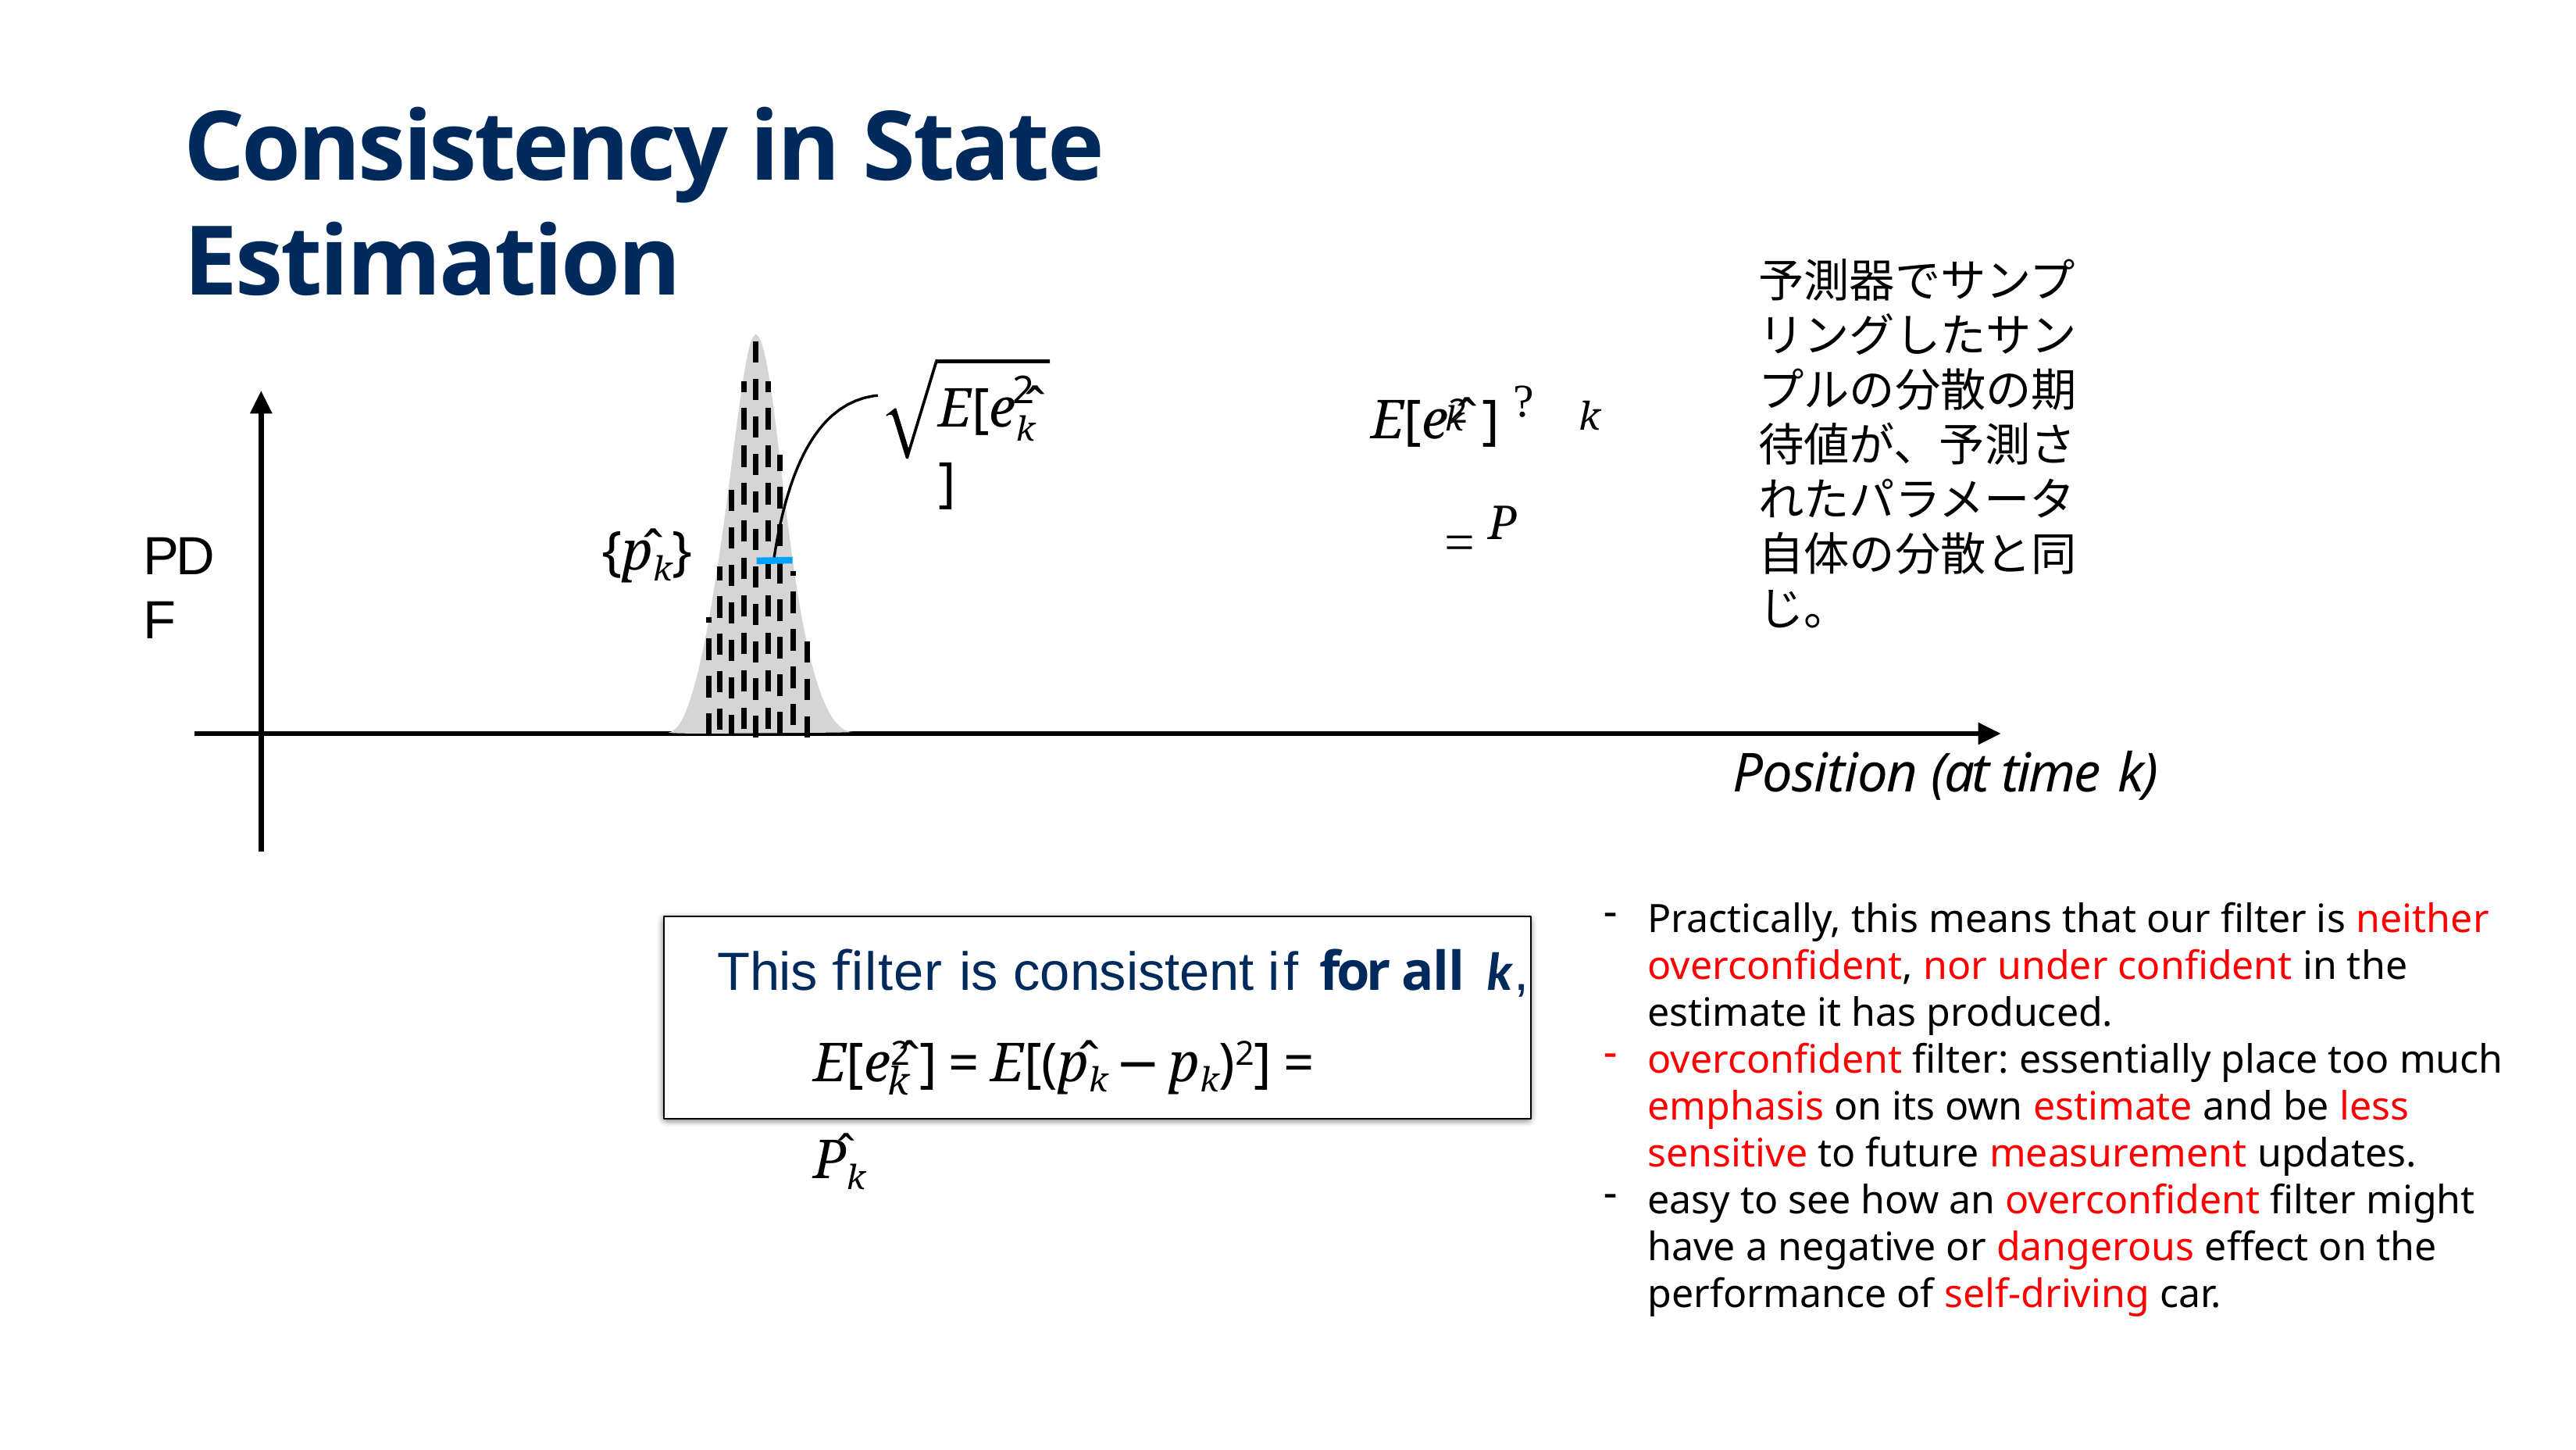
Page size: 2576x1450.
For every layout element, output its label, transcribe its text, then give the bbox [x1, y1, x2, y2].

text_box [706, 327, 1051, 741]
text_box E[e2̂ ] = E[(p̂k − pk)2] = P̂k [809, 1135, 1386, 1196]
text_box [191, 334, 2001, 855]
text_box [756, 394, 879, 565]
title Consistency in State Estimation [182, 81, 1525, 327]
text_box Practically, this means that our filter is neither overconfident, nor under confident in the estimate it has produced. overconfident filter: essentially place too much emphasis on its own estimate and be less sensitive to future measurement updates. easy to see how an overconfident filter might have a negative or dangerous effect on the performance of self-driving car. [1592, 888, 2547, 1322]
text_box PDF [141, 519, 187, 650]
text_box 予測器でサンプリングしたサンプルの分散の期待値が、予測されたパラメータ自体の分散と同じ。 [1746, 246, 2126, 641]
text_box Position (at time k) This filter is consistent if for all k, [717, 736, 2160, 1002]
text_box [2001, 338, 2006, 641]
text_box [656, 911, 1539, 1130]
text_box Mがない、 多分Identityだから、EKFと⼀緒 [717, 736, 2006, 862]
